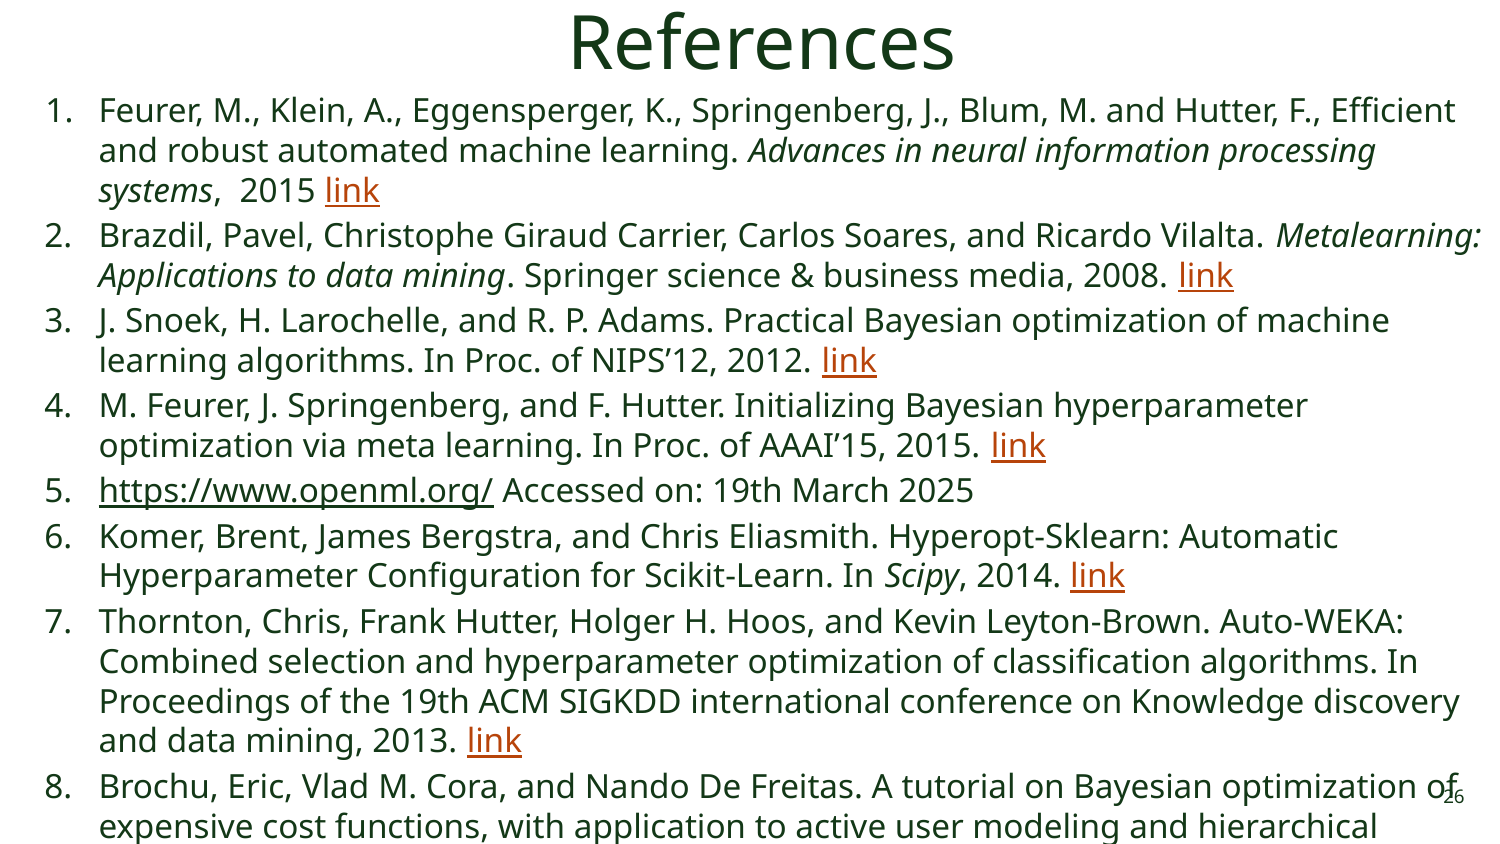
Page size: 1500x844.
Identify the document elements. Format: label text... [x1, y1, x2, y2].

title References [102, 0, 1500, 73]
list Feurer, M., Klein, A., Eggensperger, K., Springenberg, J., Blum, M. and Hutter, F., Efficient and robust automated machine learning. Advances in neural information processing systems, 2015 link Brazdil, Pavel, Christophe Giraud Carrier, Carlos Soares, and Ricardo Vilalta. Metalearning: Applications to data mining. Springer science & business media, 2008. link J. Snoek, H. Larochelle, and R. P. Adams. Practical Bayesian optimization of machine learning algorithms. In Proc. of NIPS’12, 2012. link M. Feurer, J. Springenberg, and F. Hutter. Initializing Bayesian hyperparameter optimization via meta learning. In Proc. of AAAI’15, 2015. link https://www.openml.org/ Accessed on: 19th March 2025 Komer, Brent, James Bergstra, and Chris Eliasmith. Hyperopt-Sklearn: Automatic Hyperparameter Configuration for Scikit-Learn. In Scipy, 2014. link Thornton, Chris, Frank Hutter, Holger H. Hoos, and Kevin Leyton-Brown. Auto-WEKA: Combined selection and hyperparameter optimization of classification algorithms. In Proceedings of the 19th ACM SIGKDD international conference on Knowledge discovery and data mining, 2013. link Brochu, Eric, Vlad M. Cora, and Nando De Freitas. A tutorial on Bayesian optimization of expensive cost functions, with application to active user modeling and hierarchical reinforcement learning. arXiv preprint arXiv:1012.2599, 2010. link [8, 73, 1500, 635]
slide_number ‹#› [1389, 764, 1480, 830]
